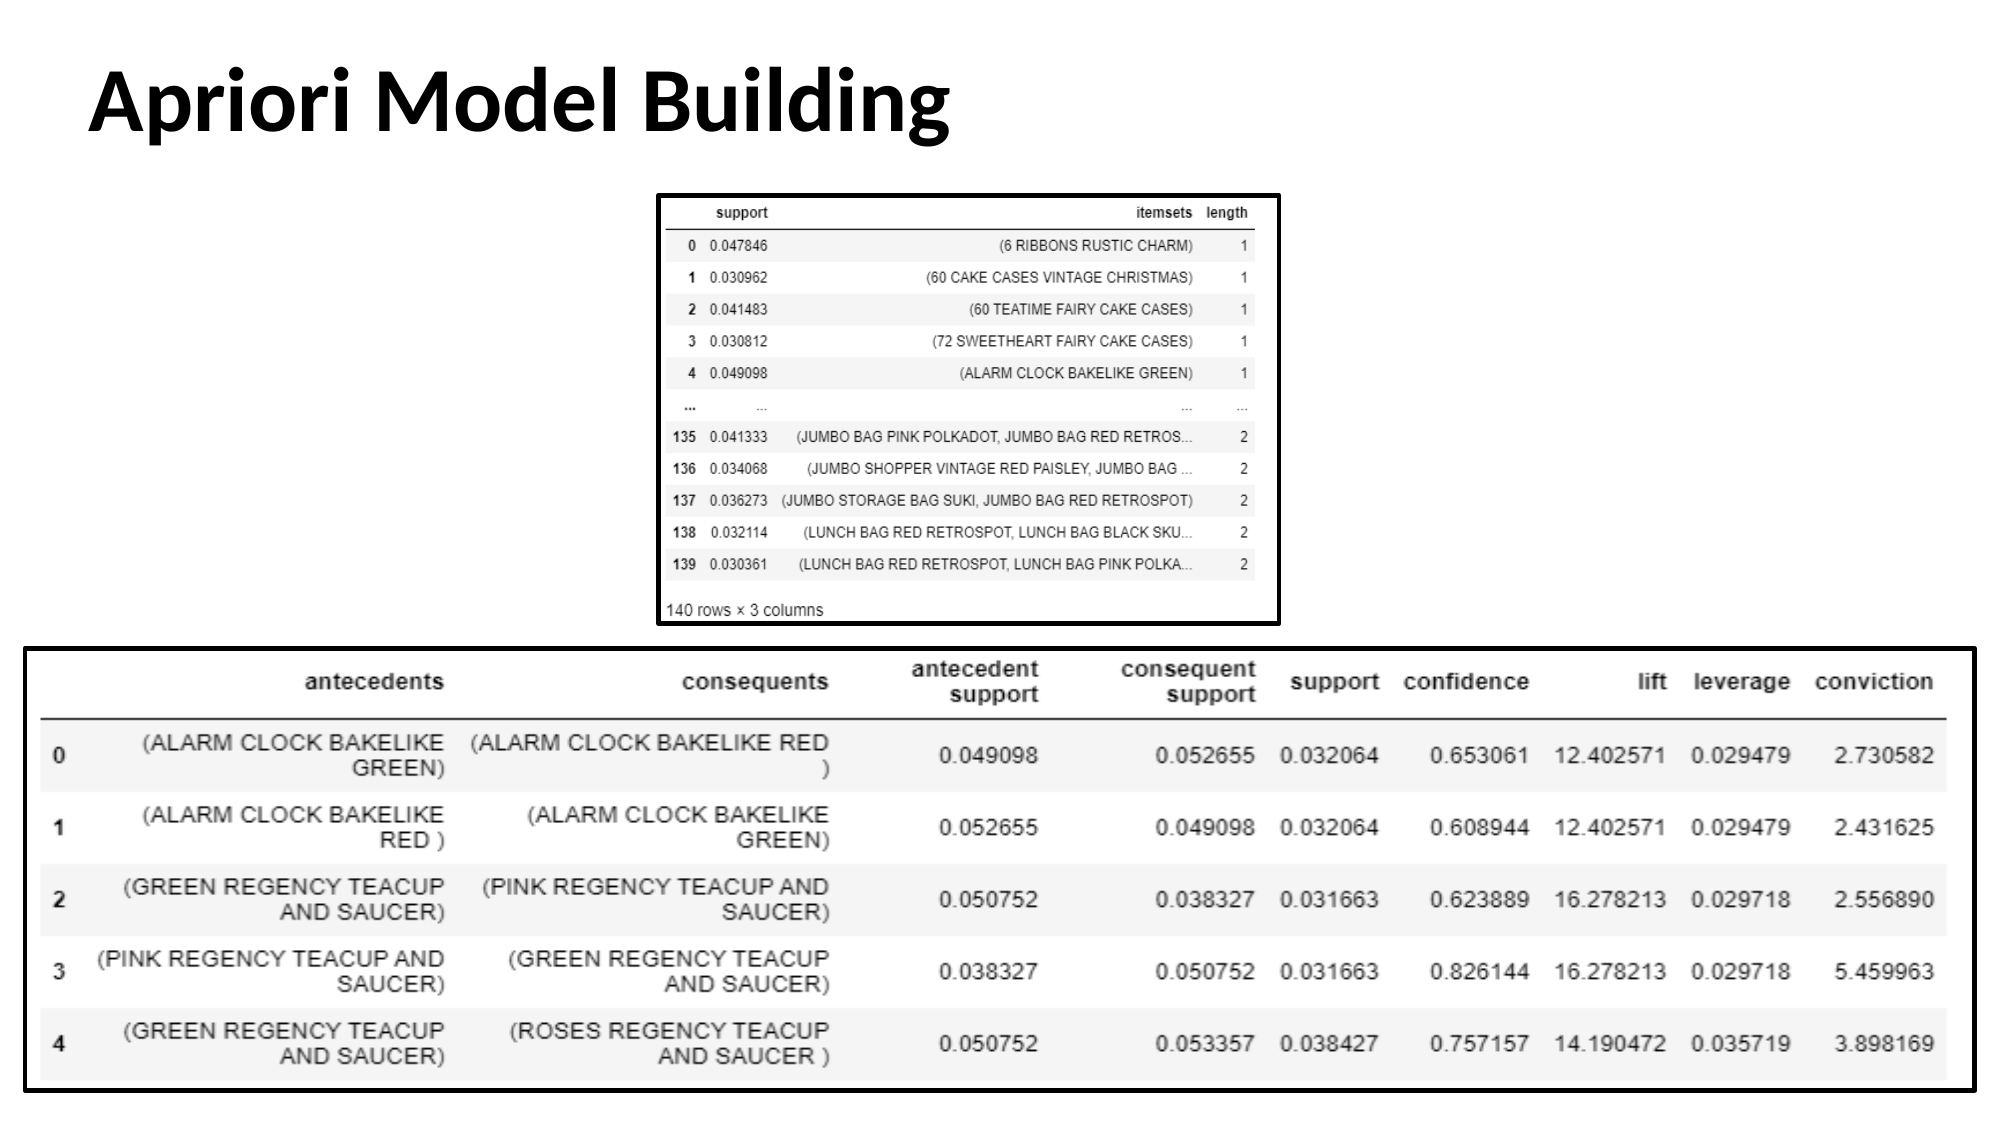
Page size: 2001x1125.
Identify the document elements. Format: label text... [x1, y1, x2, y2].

picture [660, 197, 1277, 621]
picture [27, 650, 1973, 1089]
title Apriori Model Building [74, 59, 1863, 145]
